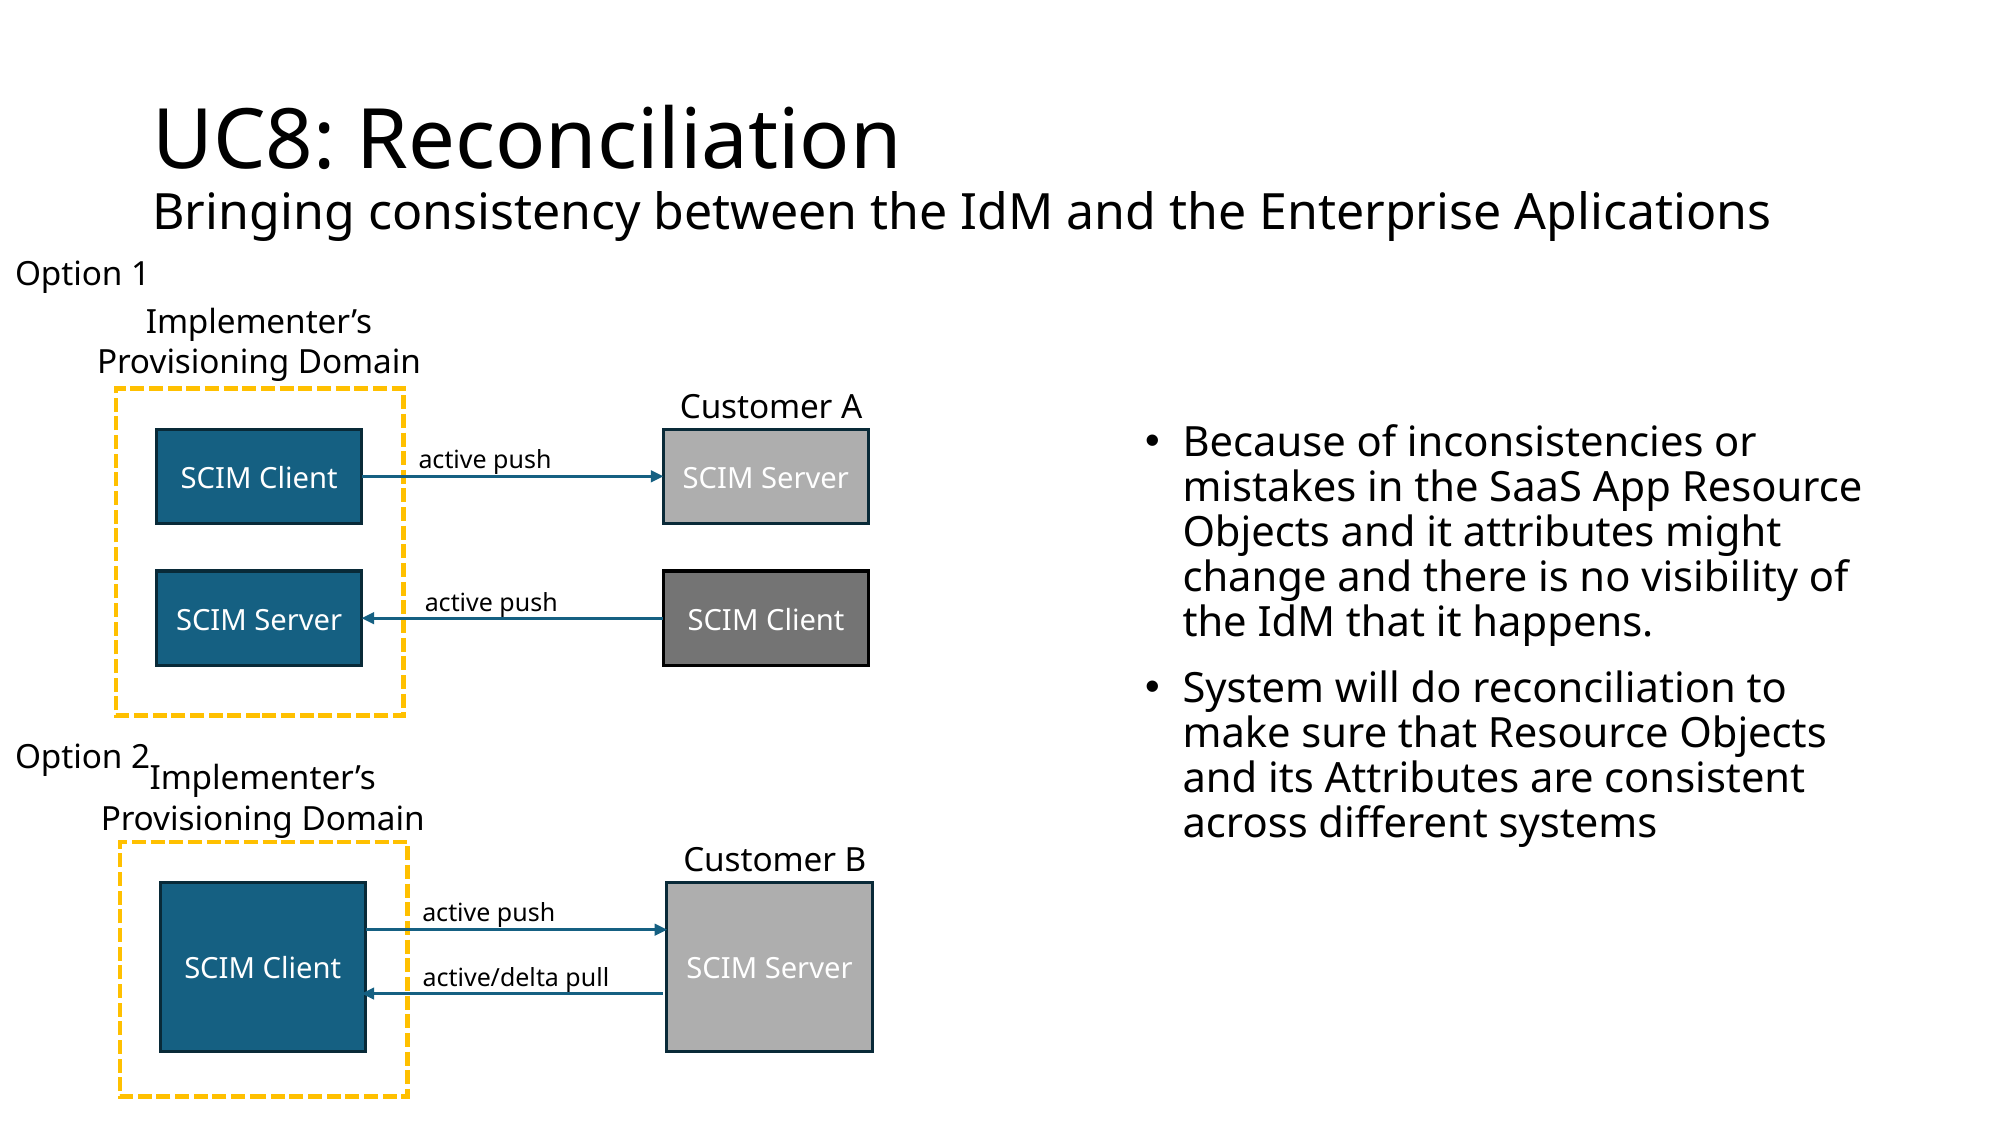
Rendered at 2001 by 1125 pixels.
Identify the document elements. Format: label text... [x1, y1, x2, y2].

text_box SCIM Client [662, 569, 870, 667]
text_box Option 1 [0, 245, 166, 300]
text_box active/delta pull [407, 954, 625, 993]
title UC8: Reconciliation Bringing consistency between the IdM and the Enterprise Aplications [137, 59, 1863, 278]
text_box active push [403, 435, 567, 475]
text_box active push [403, 477, 567, 481]
text_box SCIM Client [155, 428, 363, 525]
text_box Customer B [668, 830, 882, 886]
text_box SCIM Server [665, 881, 874, 1053]
text_box Because of inconsistencies or mistakes in the SaaS App Resource Objects and it attributes might change and there is no visibility of the IdM that it happens. System will do reconciliation to make sure that Resource Objects and its Attributes are consistent across different systems [1129, 412, 1892, 946]
text_box Customer A [665, 377, 878, 433]
text_box Implementer’s Provisioning Domain [82, 293, 437, 388]
text_box active push [409, 578, 573, 617]
text_box active/delta pull [407, 995, 625, 999]
text_box SCIM Server [662, 428, 870, 525]
text_box SCIM Client [159, 881, 367, 1053]
text_box Implementer’s Provisioning Domain [86, 749, 440, 844]
text_box active push [409, 619, 573, 624]
text_box SCIM Server [155, 569, 363, 667]
text_box active push [407, 889, 571, 929]
text_box Option 2 [0, 727, 166, 783]
text_box [115, 388, 405, 717]
text_box [118, 844, 409, 1098]
